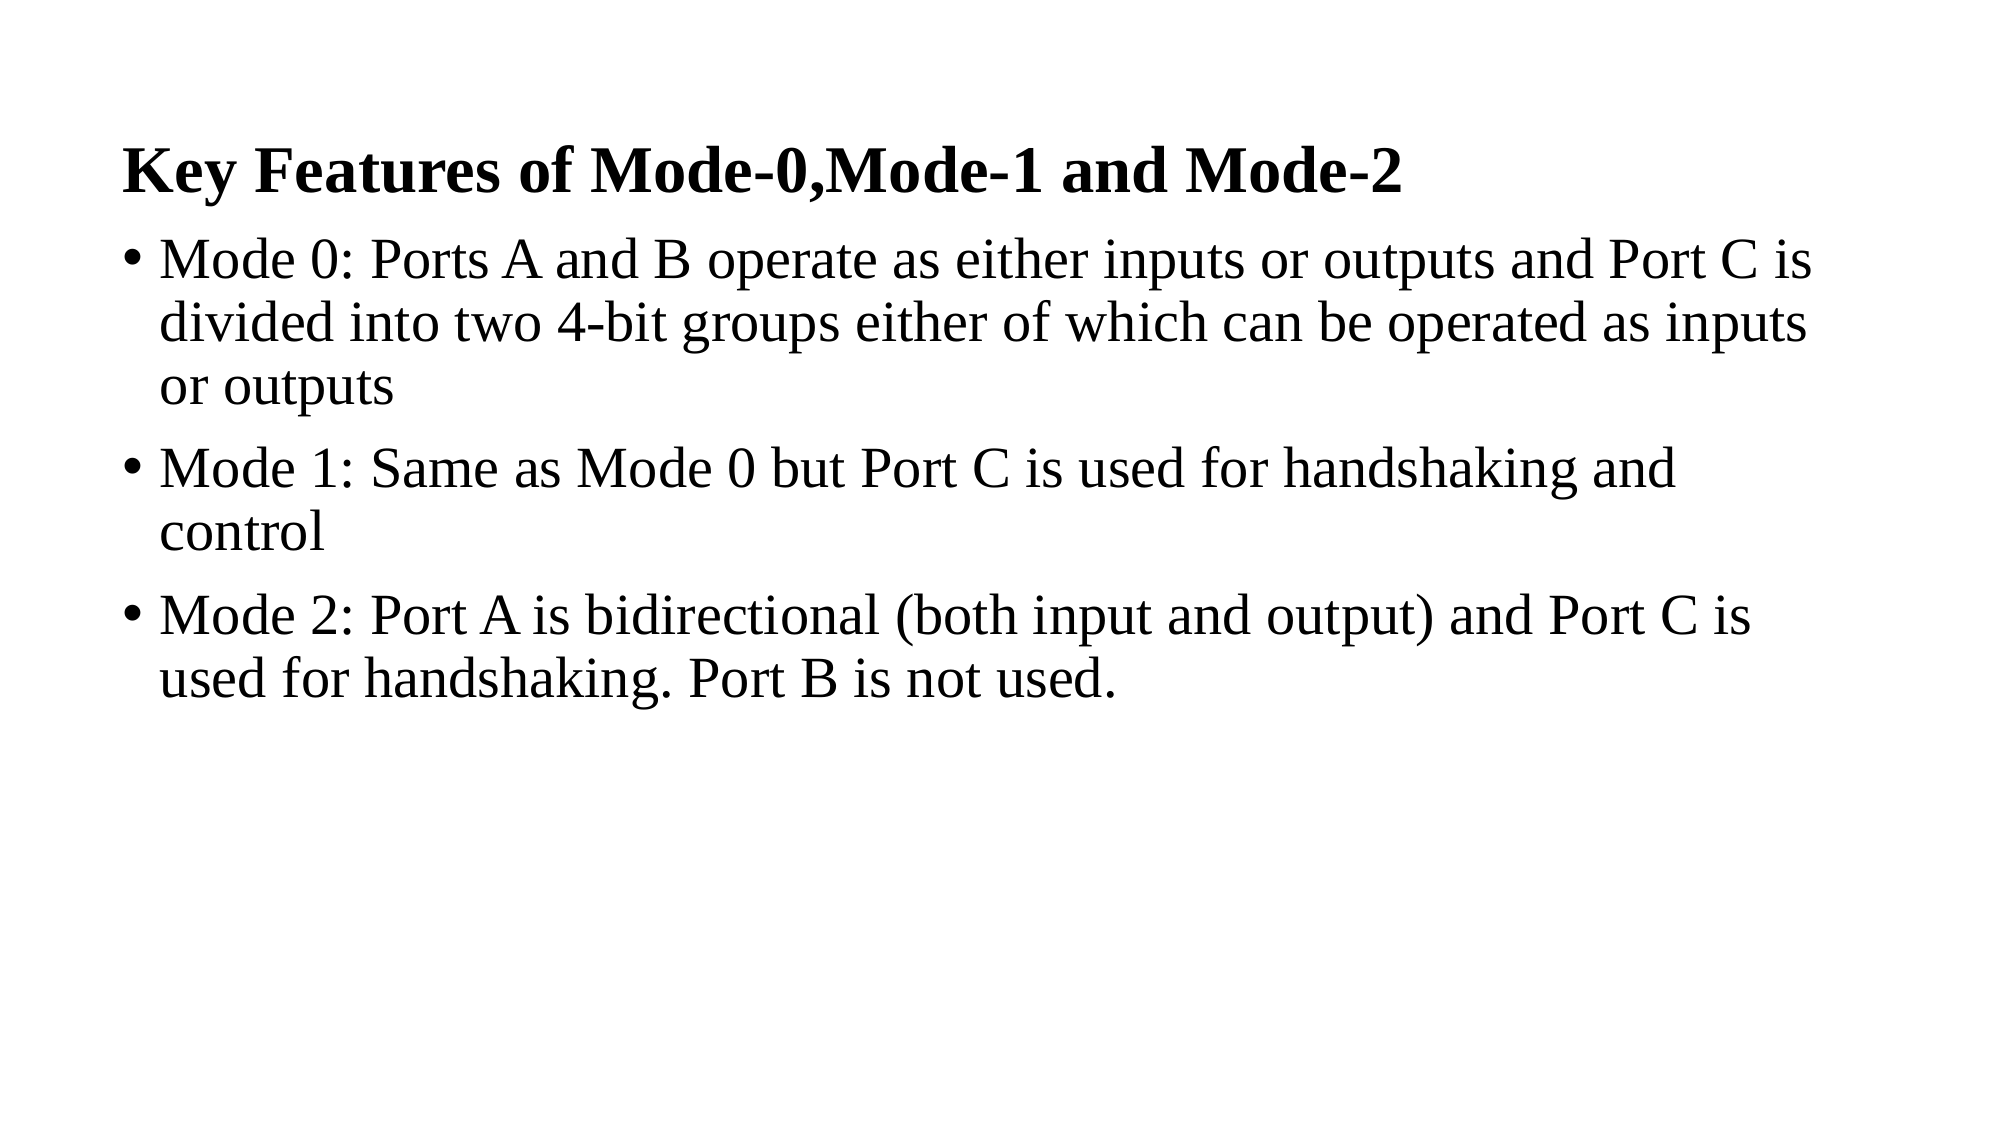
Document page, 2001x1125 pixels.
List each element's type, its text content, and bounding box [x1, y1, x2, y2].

list Key Features of Mode-0,Mode-1 and Mode-2 Mode 0: Ports A and B operate as either inputs or outputs and Port C is divided into two 4-bit groups either of which can be operated as inputs or outputs Mode 1: Same as Mode 0 but Port C is used for handshaking and control Mode 2: Port A is bidirectional (both input and output) and Port C is used for handshaking. Port B is not used. [107, 127, 1863, 1014]
